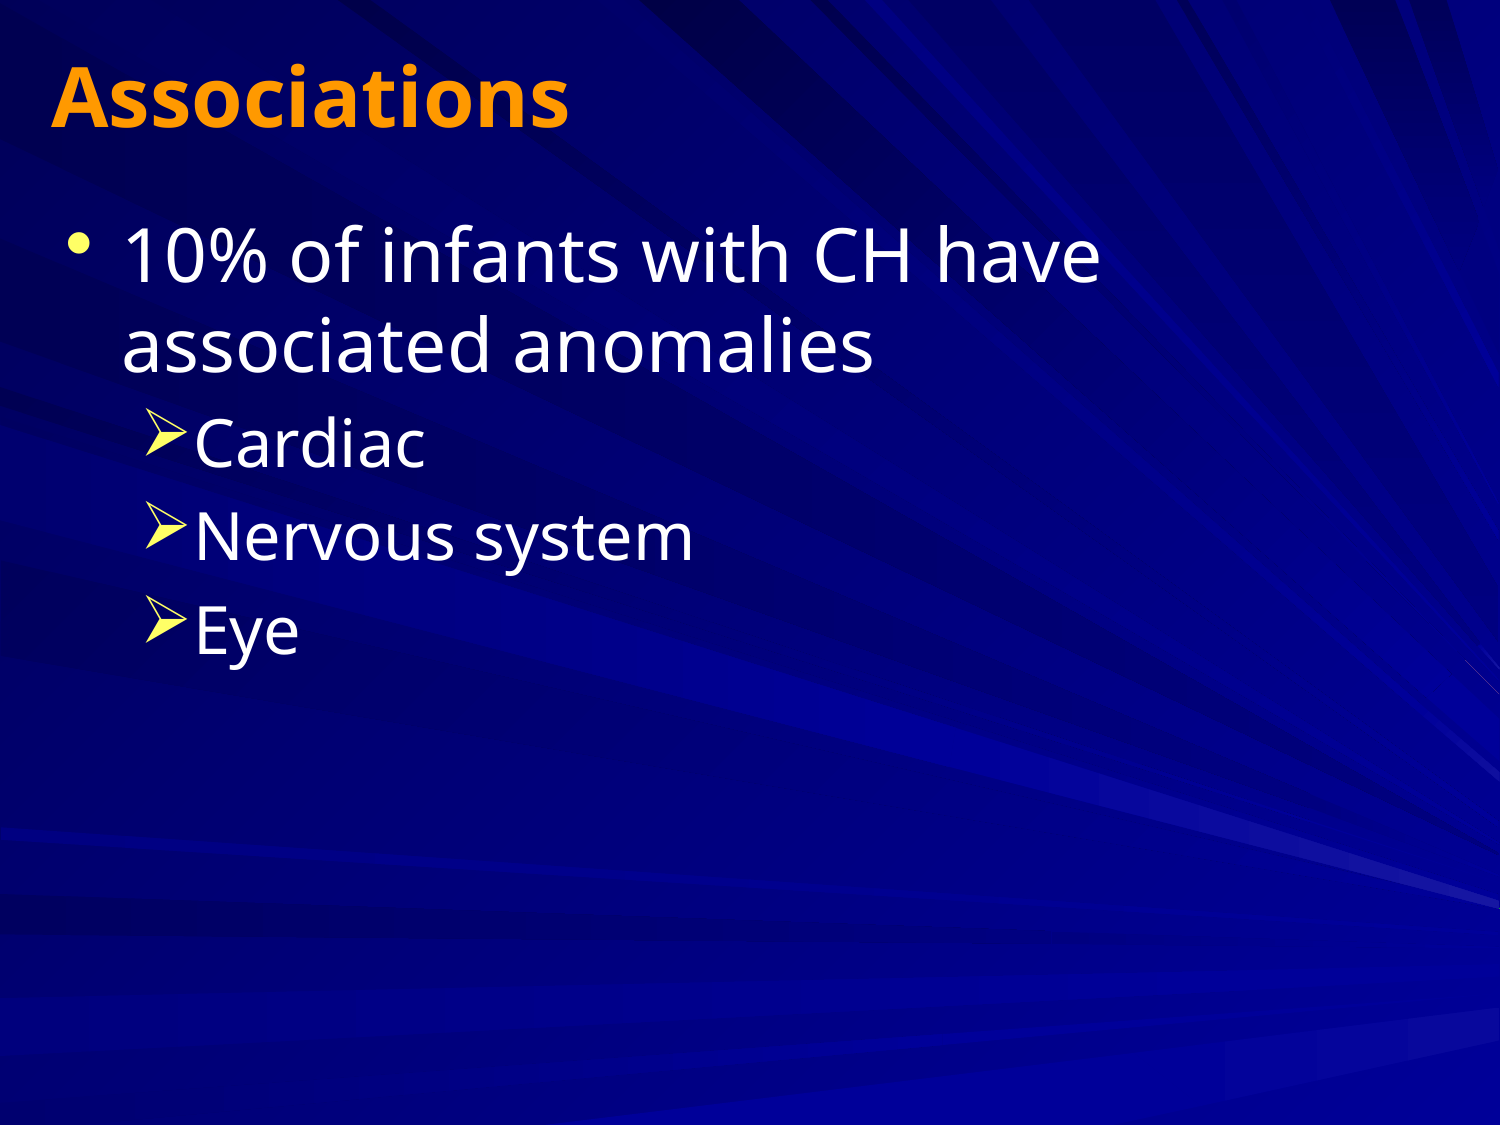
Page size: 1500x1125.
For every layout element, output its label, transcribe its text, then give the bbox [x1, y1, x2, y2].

title Associations [36, 0, 1387, 188]
list 10% of infants with CH have associated anomalies Cardiac Nervous system Eye [50, 200, 1500, 1125]
